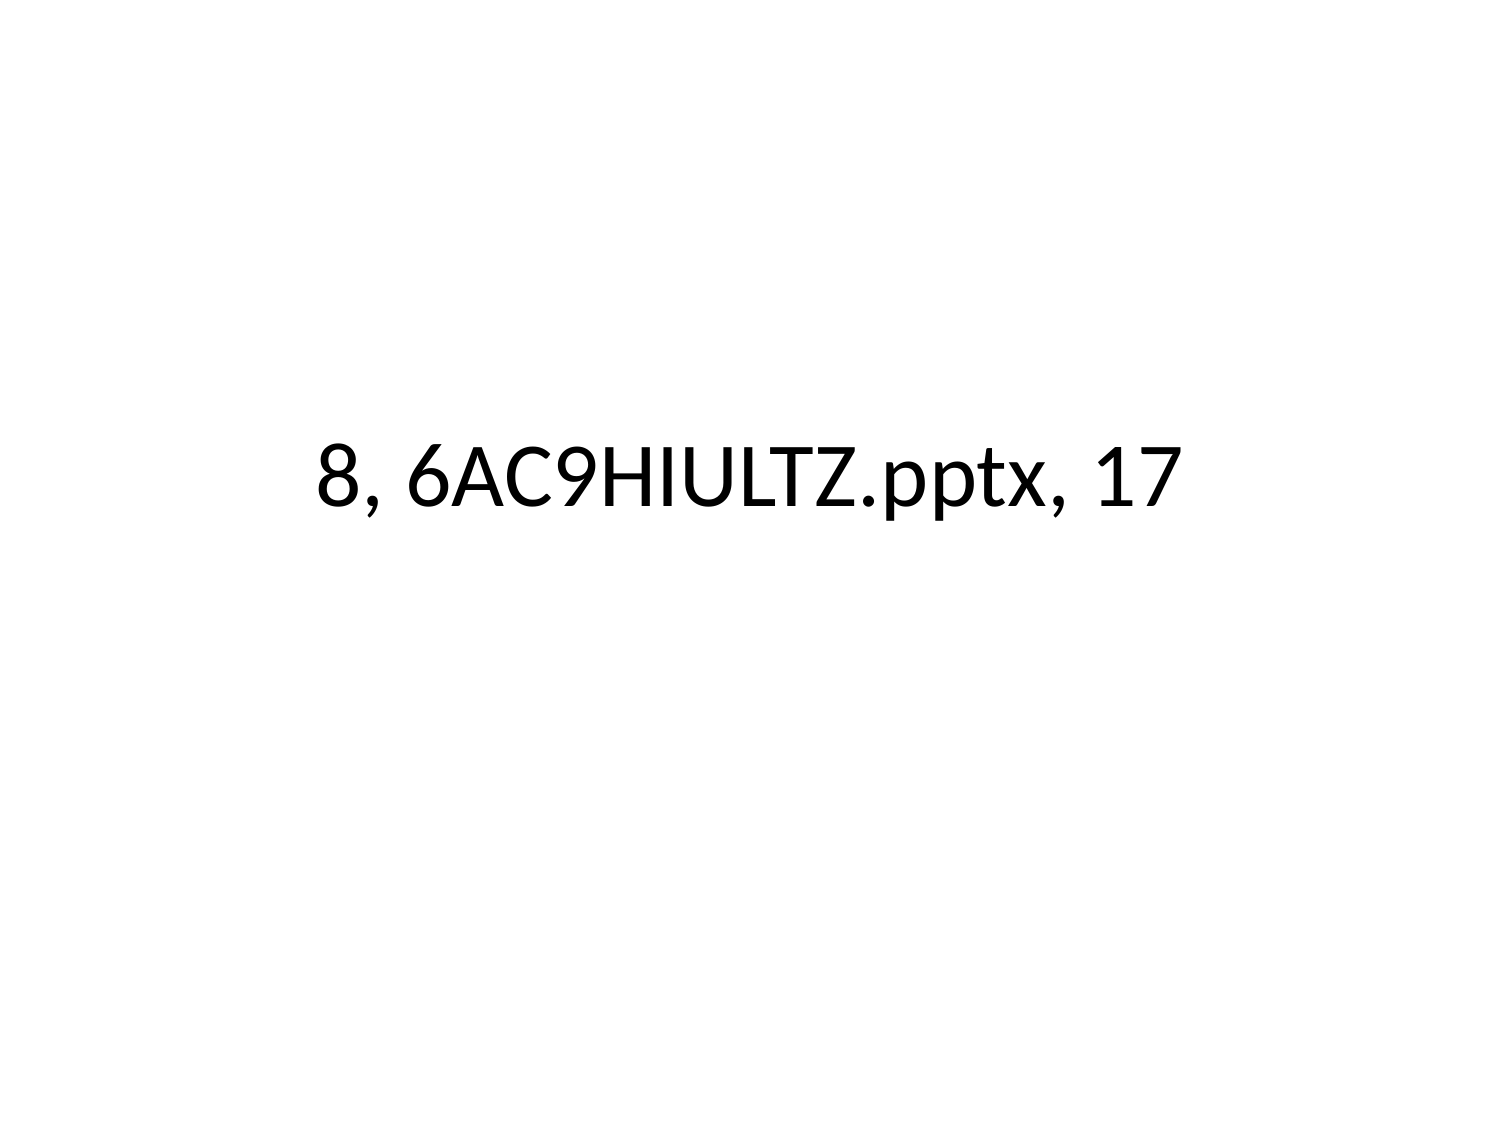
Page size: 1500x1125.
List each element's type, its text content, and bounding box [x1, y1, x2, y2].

title 8, 6AC9HIULTZ.pptx, 17 [112, 349, 1388, 591]
